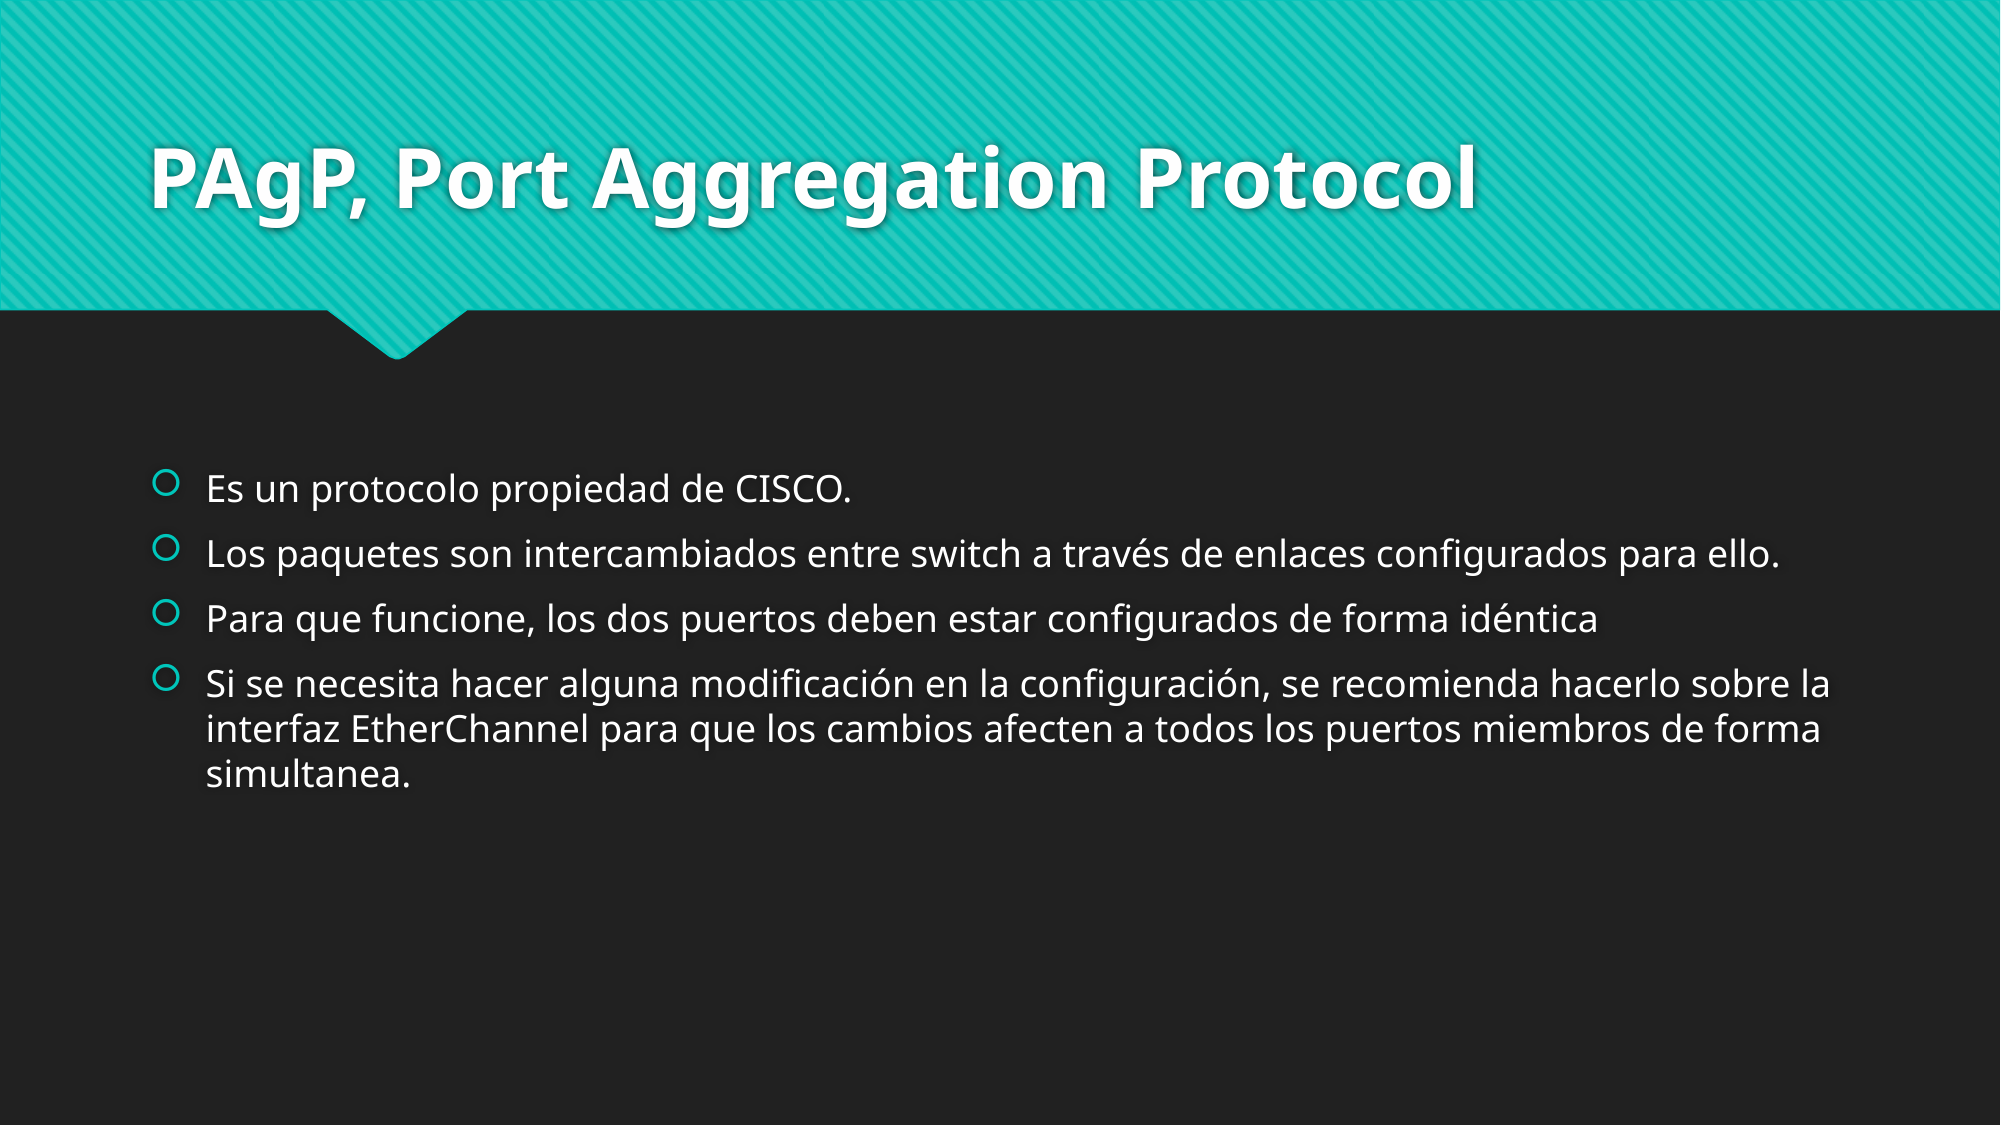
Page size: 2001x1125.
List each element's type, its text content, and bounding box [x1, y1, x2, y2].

title PAgP, Port Aggregation Protocol [132, 73, 1868, 233]
list Es un protocolo propiedad de CISCO. Los paquetes son intercambiados entre switch a través de enlaces configurados para ello. Para que funcione, los dos puertos deben estar configurados de forma idéntica Si se necesita hacer alguna modificación en la configuración, se recomienda hacerlo sobre la interfaz EtherChannel para que los cambios afecten a todos los puertos miembros de forma simultanea. [134, 364, 1866, 962]
